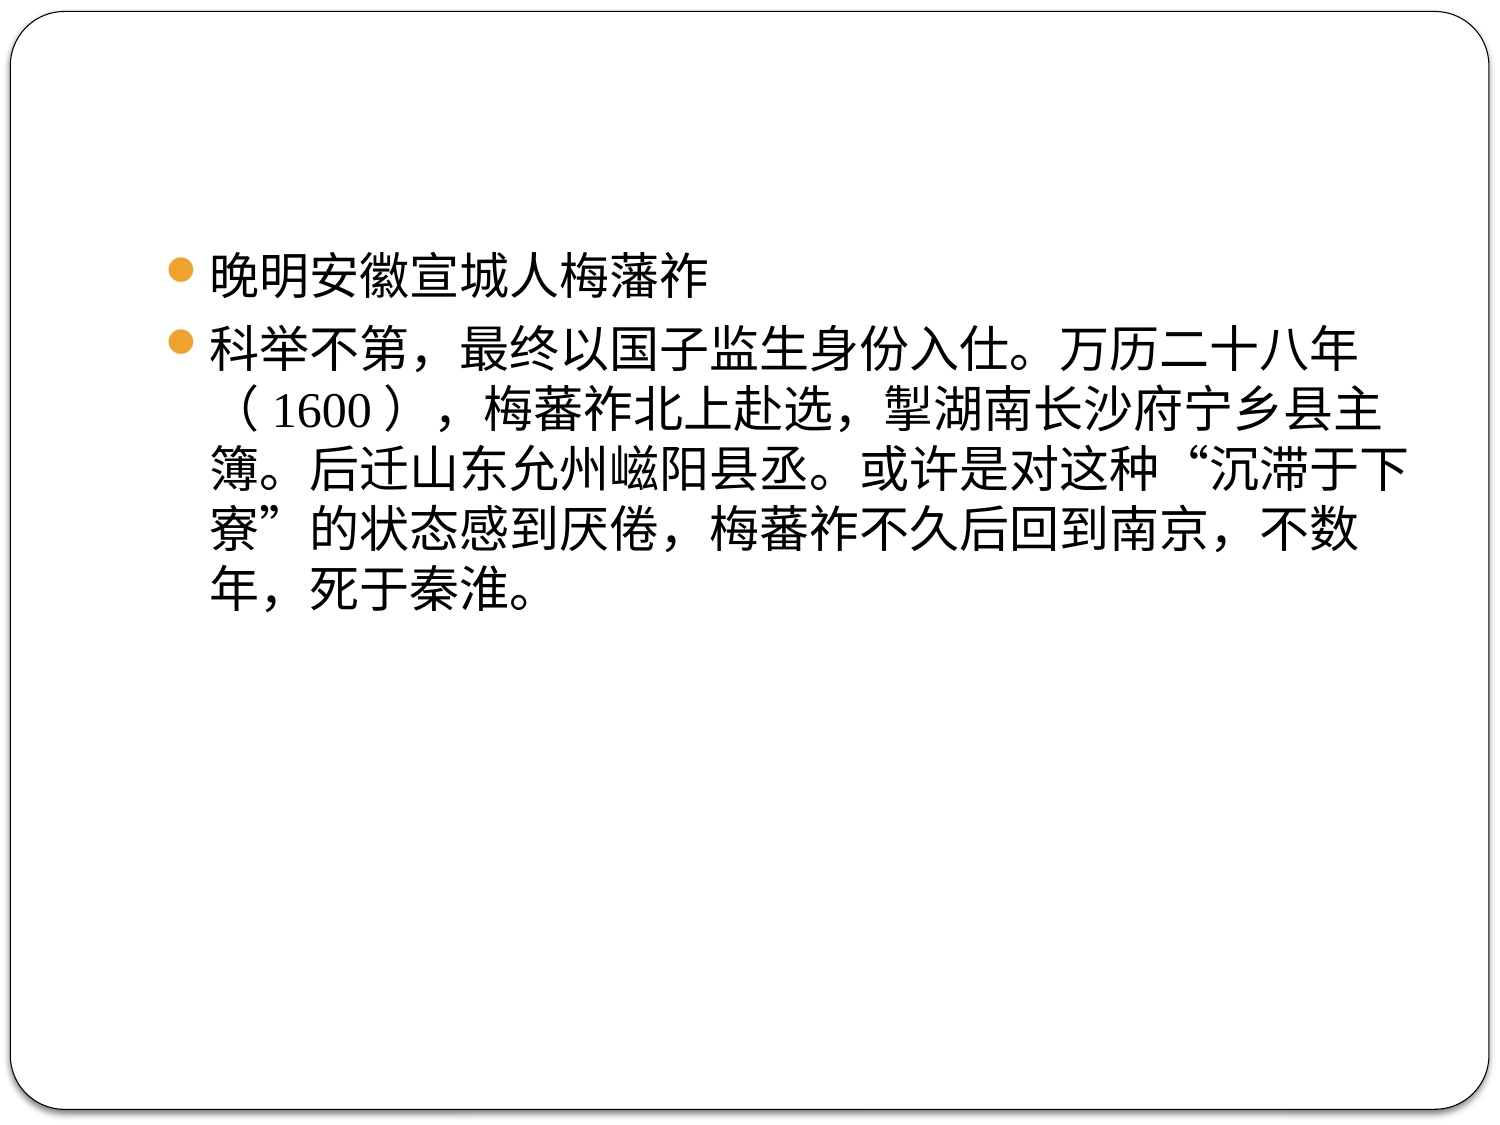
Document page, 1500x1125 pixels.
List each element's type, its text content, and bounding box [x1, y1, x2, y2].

list 晚明安徽宣城人梅藩祚 科举不第，最终以国子监生身份入仕。万历二十八年（1600），梅蕃祚北上赴选，掣湖南长沙府宁乡县主簿。后迁山东允州嵫阳县丞。或许是对这种“沉滞于下寮”的状态感到厌倦，梅蕃祚不久后回到南京，不数年，死于秦淮。 [149, 237, 1426, 988]
